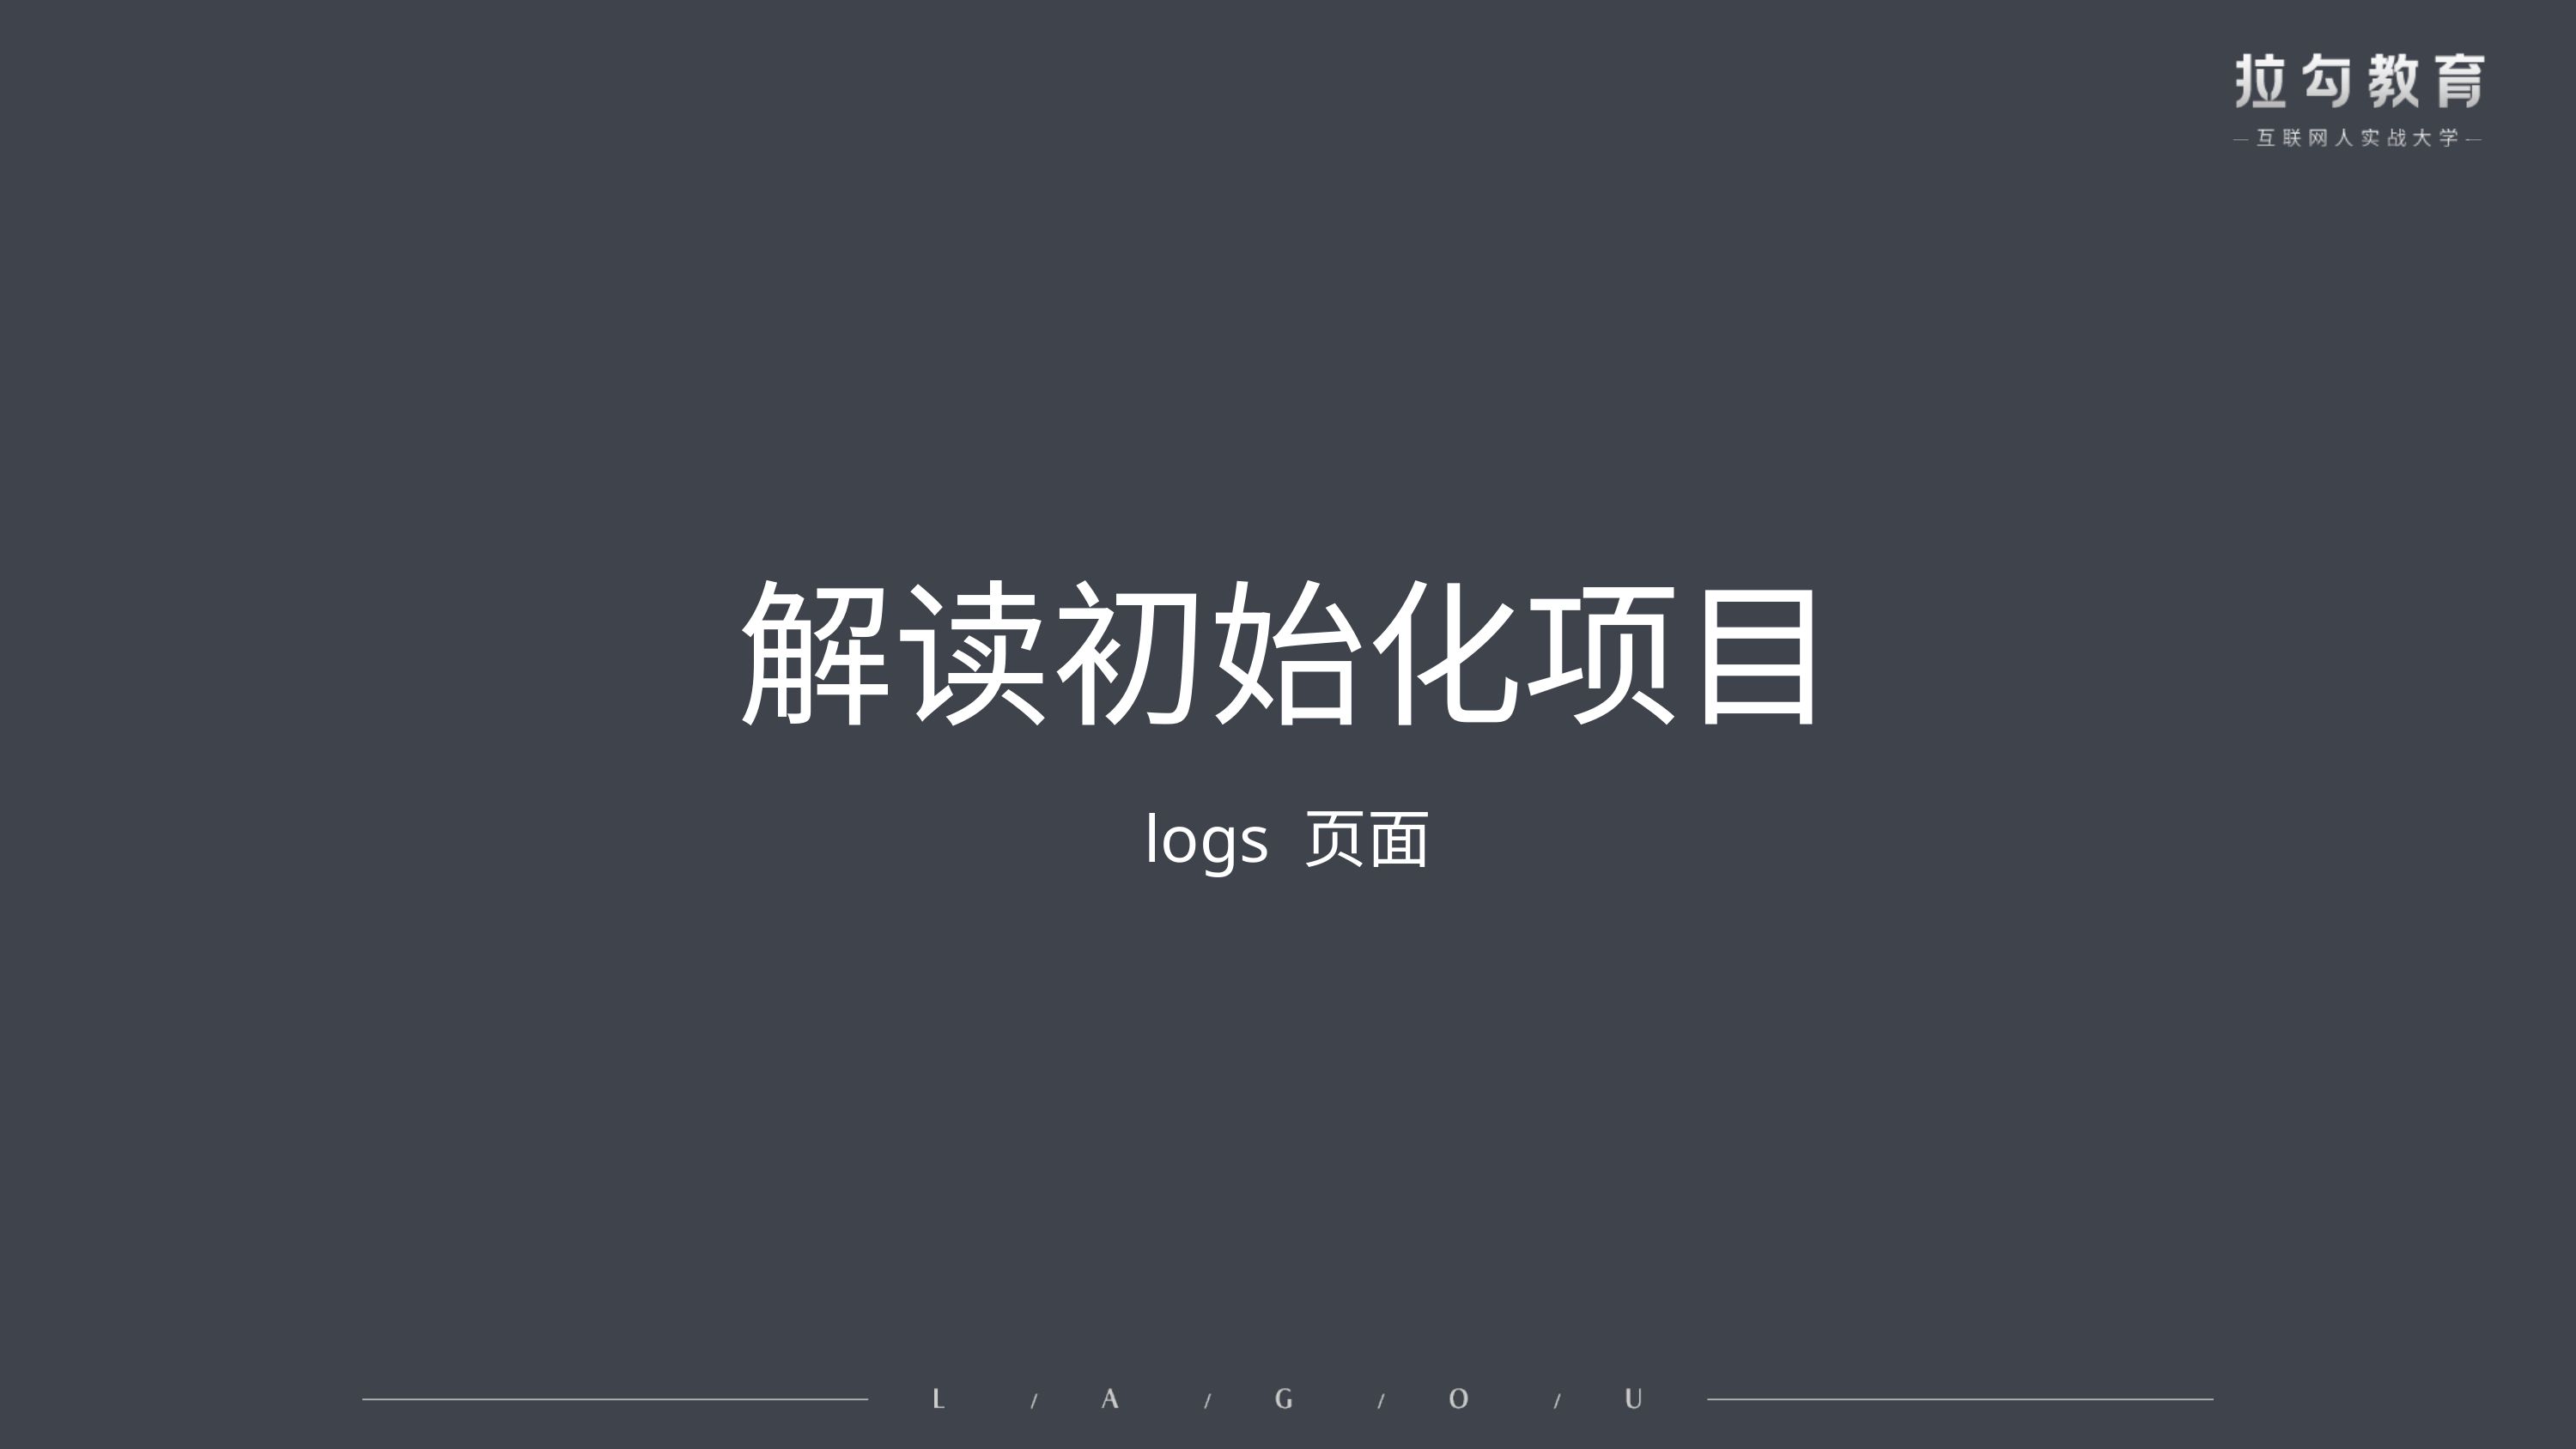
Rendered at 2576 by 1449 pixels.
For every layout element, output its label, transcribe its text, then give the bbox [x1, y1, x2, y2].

picture [2182, 11, 2541, 197]
picture [362, 1374, 2214, 1425]
list logs 页面 [177, 753, 2399, 1088]
title 解读初始化项目 [177, 361, 2399, 753]
